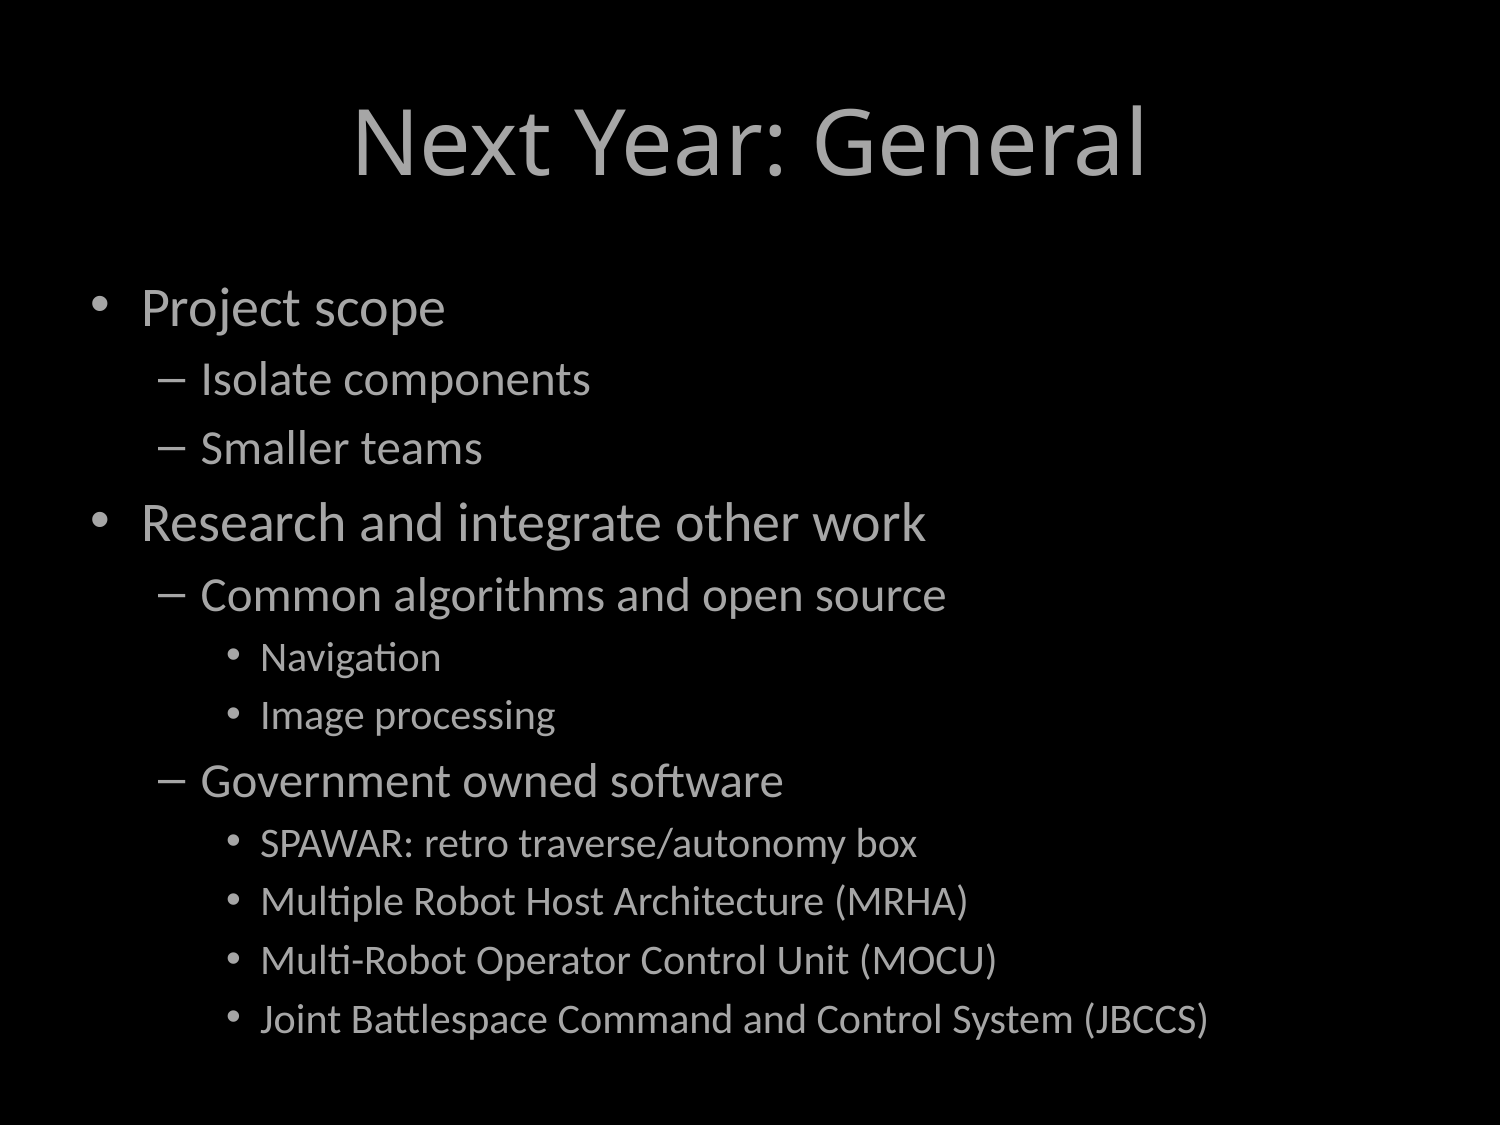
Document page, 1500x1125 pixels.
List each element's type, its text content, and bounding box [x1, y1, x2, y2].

list Project scope Isolate components Smaller teams Research and integrate other work Common algorithms and open source Navigation Image processing Government owned software SPAWAR: retro traverse/autonomy box Multiple Robot Host Architecture (MRHA) Multi-Robot Operator Control Unit (MOCU) Joint Battlespace Command and Control System (JBCCS) [75, 262, 1425, 1050]
title Next Year: General [75, 45, 1425, 233]
